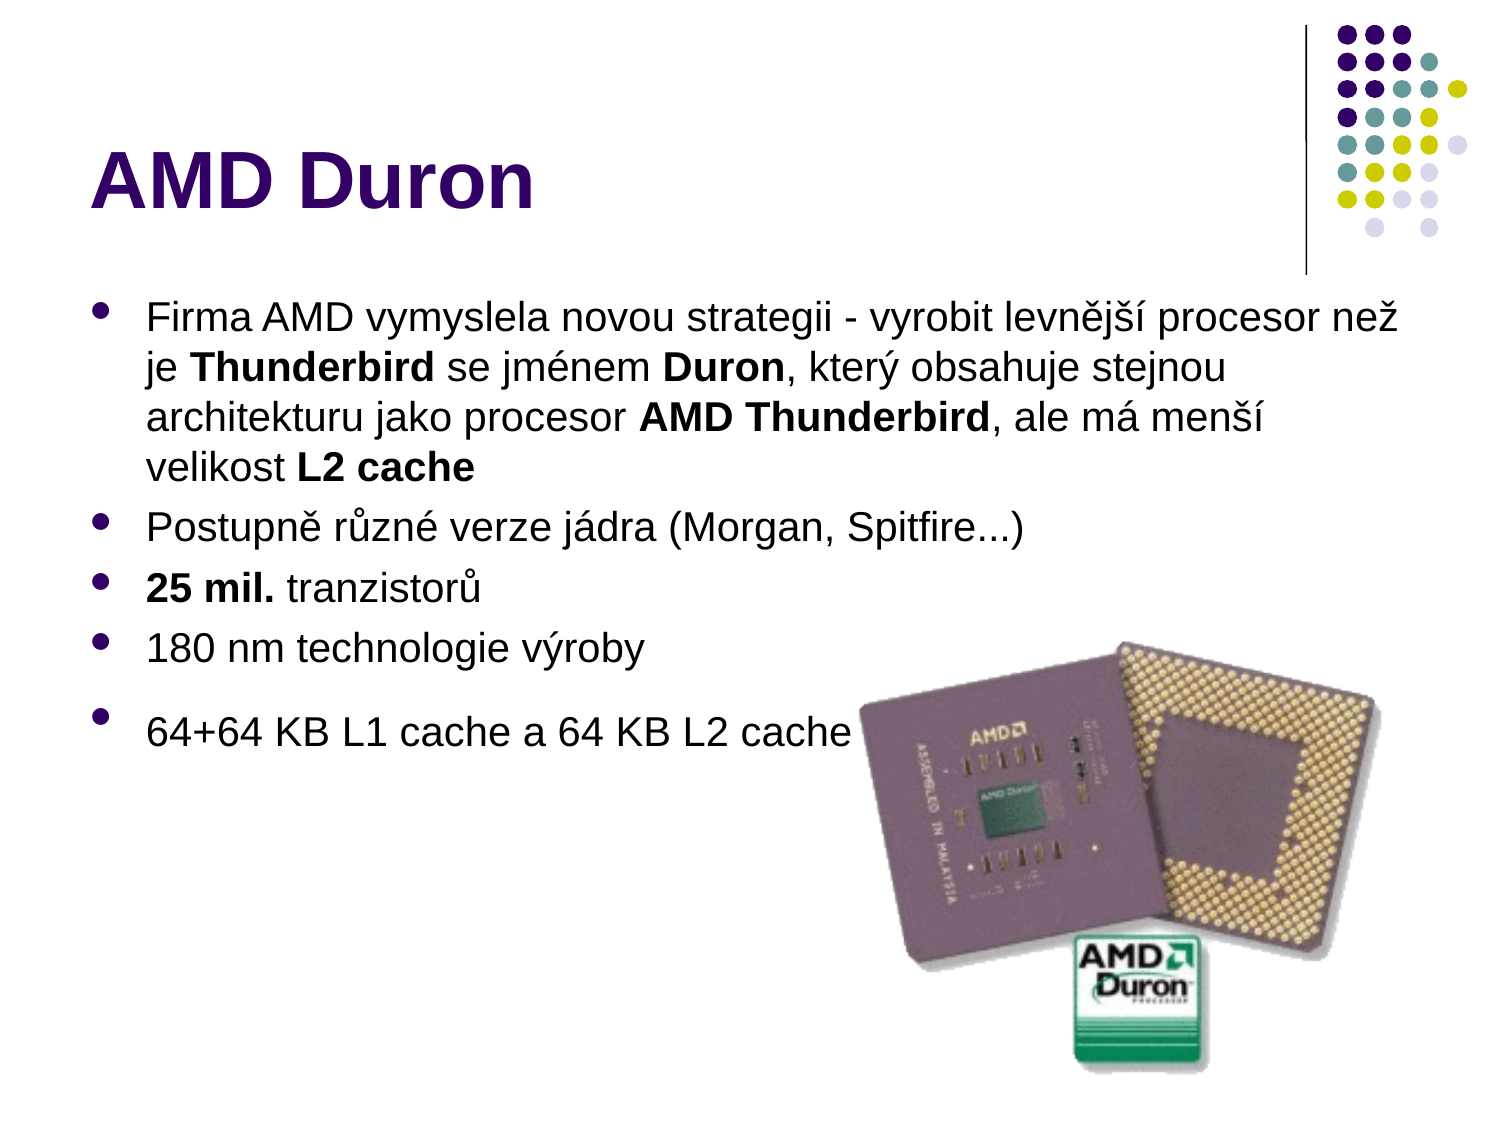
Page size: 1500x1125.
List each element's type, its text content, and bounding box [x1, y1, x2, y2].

title AMD Duron [75, 20, 1313, 233]
picture [844, 632, 1400, 1092]
list Firma AMD vymyslela novou strategii - vyrobit levnější procesor než je Thunderbird se jménem Duron, který obsahuje stejnou architekturu jako procesor AMD Thunderbird, ale má menší velikost L2 cache Postupně různé verze jádra (Morgan, Spitfire...) 25 mil. tranzistorů 180 nm technologie výroby 64+64 KB L1 cache a 64 KB L2 cache [75, 282, 1426, 1006]
